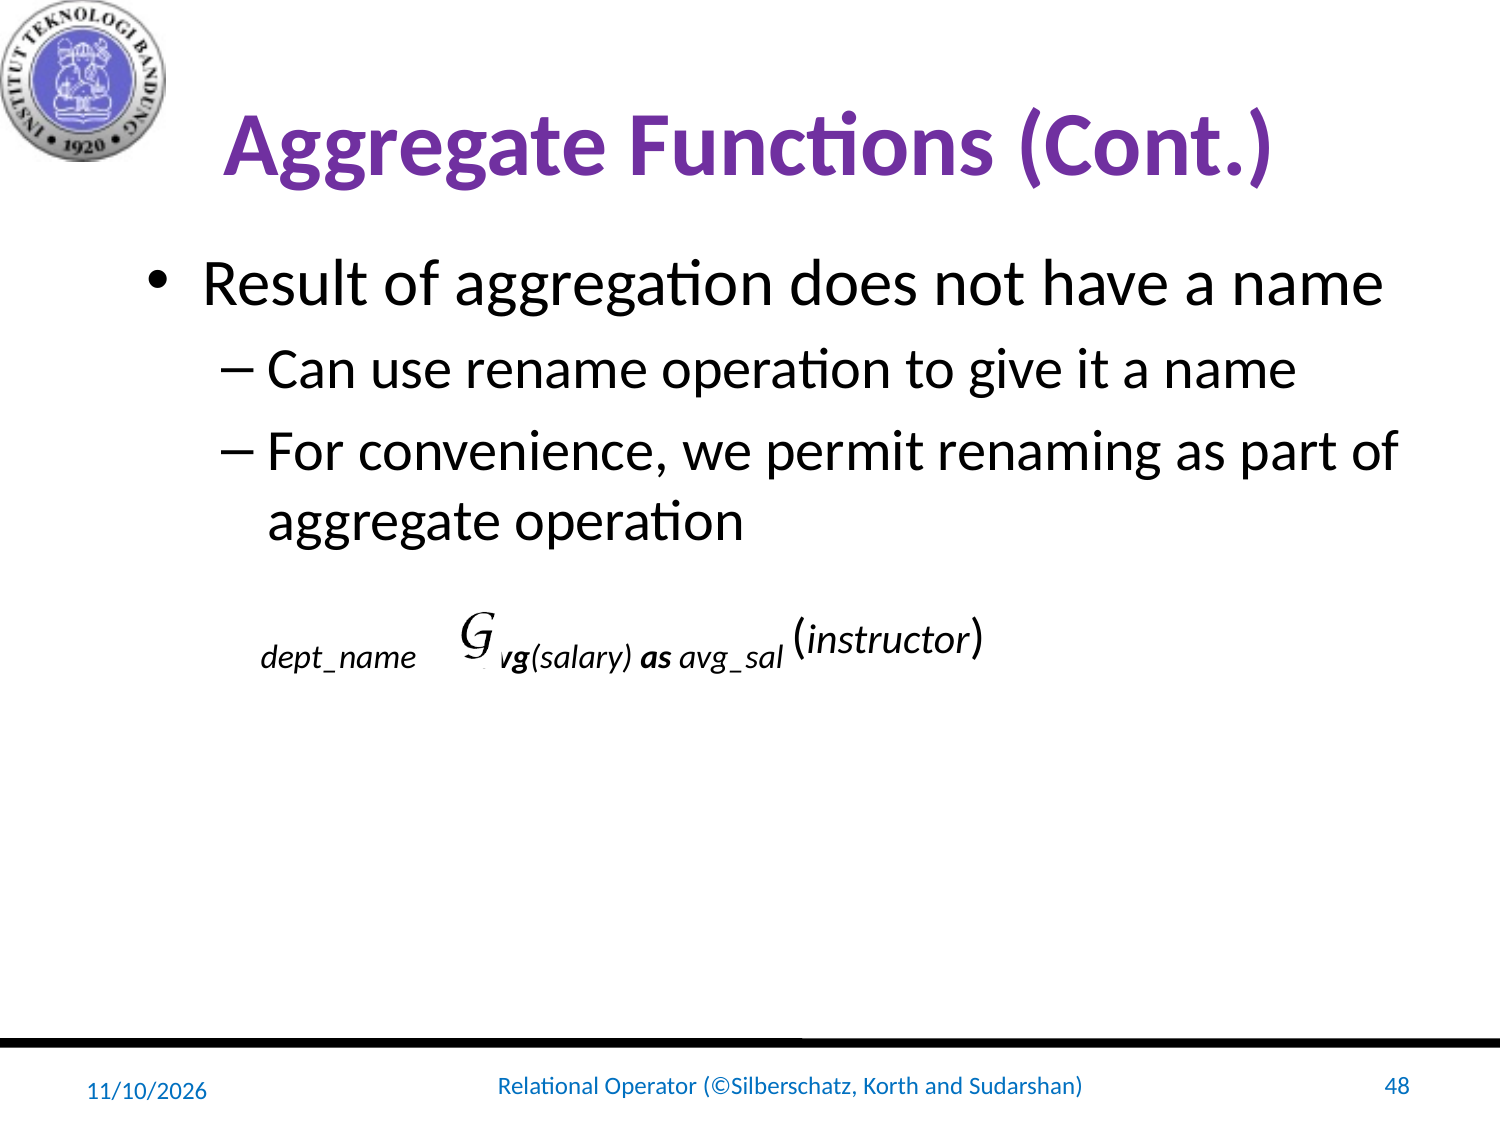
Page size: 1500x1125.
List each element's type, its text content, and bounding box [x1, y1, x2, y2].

text_box dept_name avg(salary) as avg_sal (instructor) [245, 587, 1338, 680]
footer Relational Operator (©Silberschatz, Korth and Sudarshan) [246, 1054, 1336, 1115]
picture [0, 0, 166, 162]
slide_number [58, 1054, 223, 1125]
slide_number 48 [1359, 1054, 1425, 1115]
list Result of aggregation does not have a name Can use rename operation to give it a name For convenience, we permit renaming as part of aggregate operation [130, 231, 1419, 1032]
title Aggregate Functions (Cont.) [75, 45, 1425, 233]
picture [456, 597, 502, 668]
